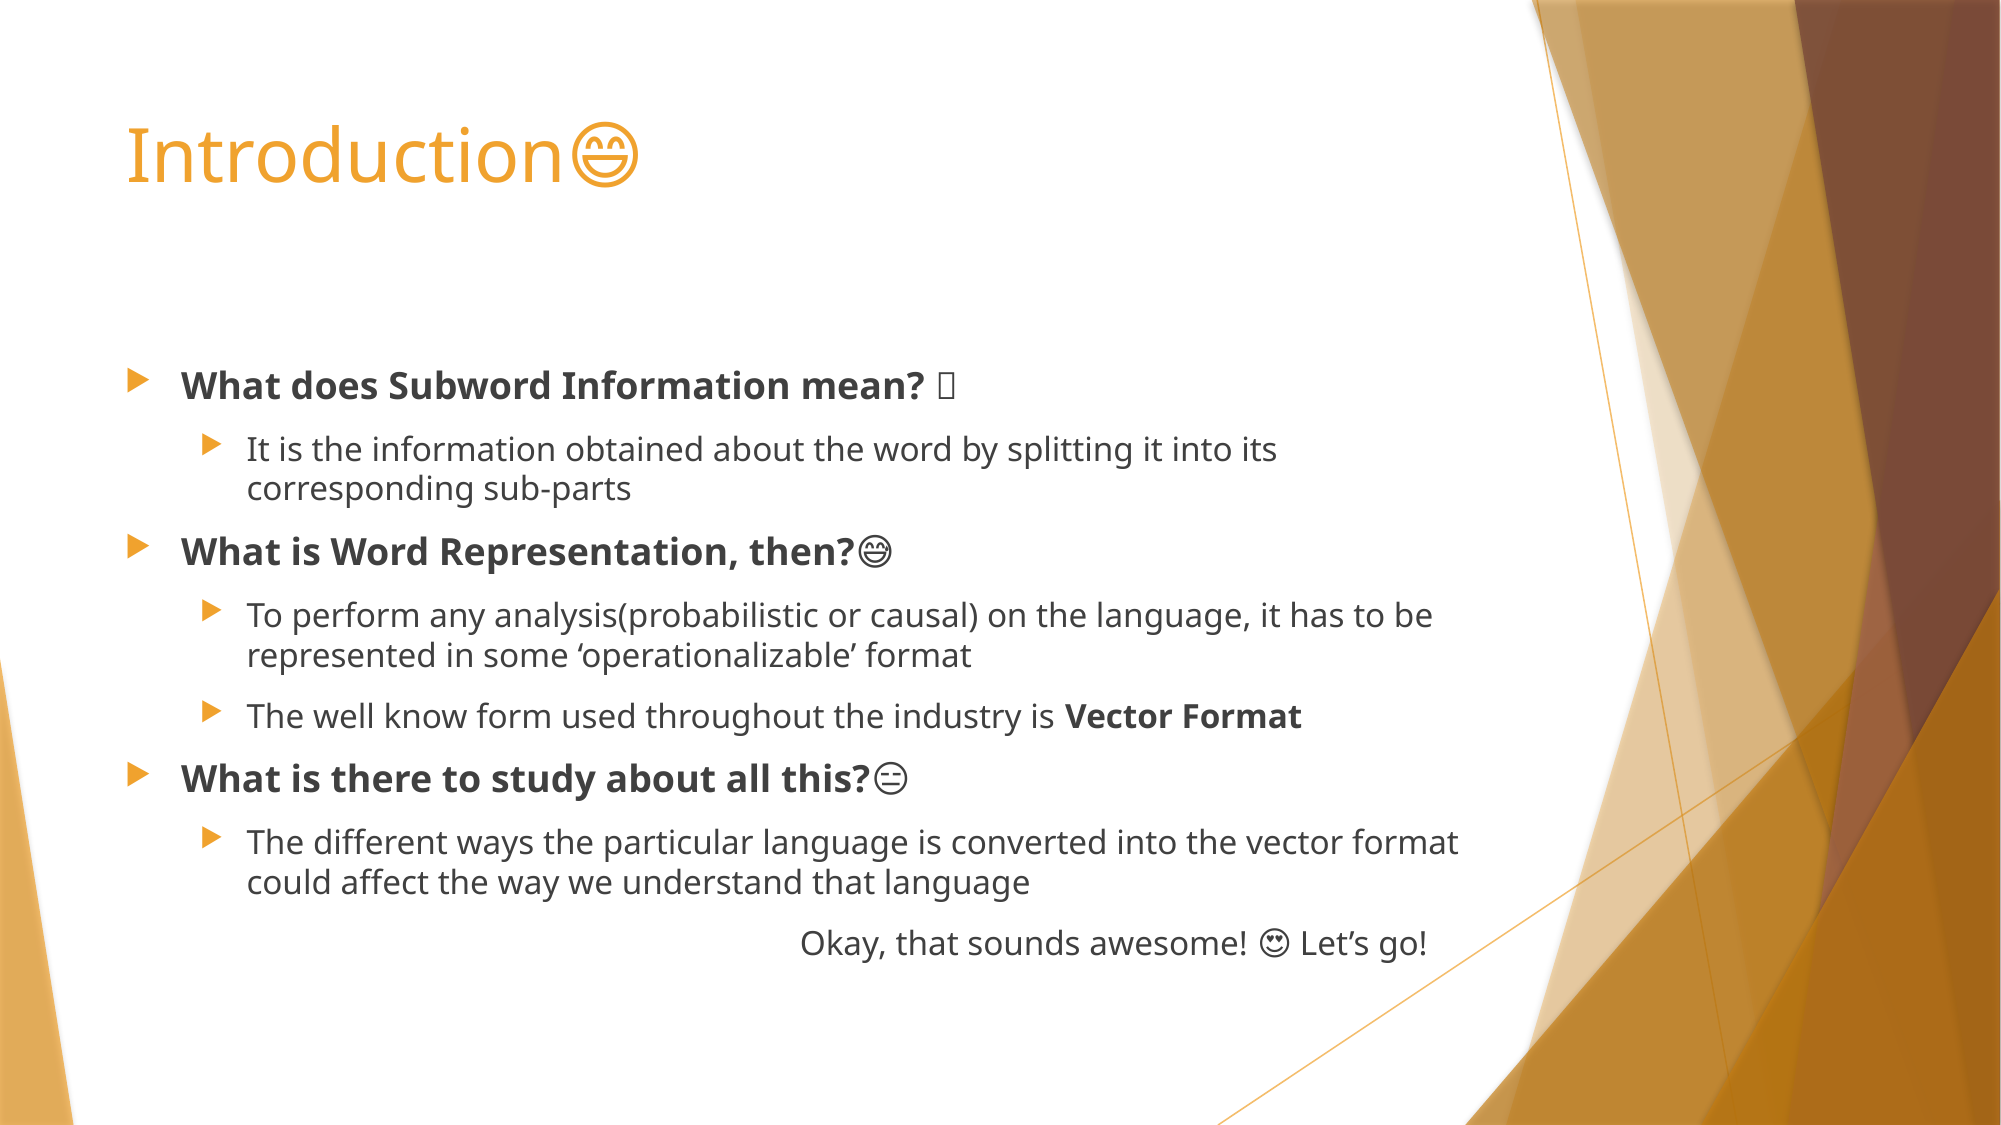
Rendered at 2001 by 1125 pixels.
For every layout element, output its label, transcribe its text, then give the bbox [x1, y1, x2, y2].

list What does Subword Information mean? 🤔 It is the information obtained about the word by splitting it into its corresponding sub-parts What is Word Representation, then?😅 To perform any analysis(probabilistic or causal) on the language, it has to be represented in some ‘operationalizable’ format The well know form used throughout the industry is Vector Format What is there to study about all this?😑 The different ways the particular language is converted into the vector format could affect the way we understand that language Okay, that sounds awesome! 😍 Let’s go! [109, 354, 1521, 1074]
title Introduction😄 [111, 99, 1522, 317]
